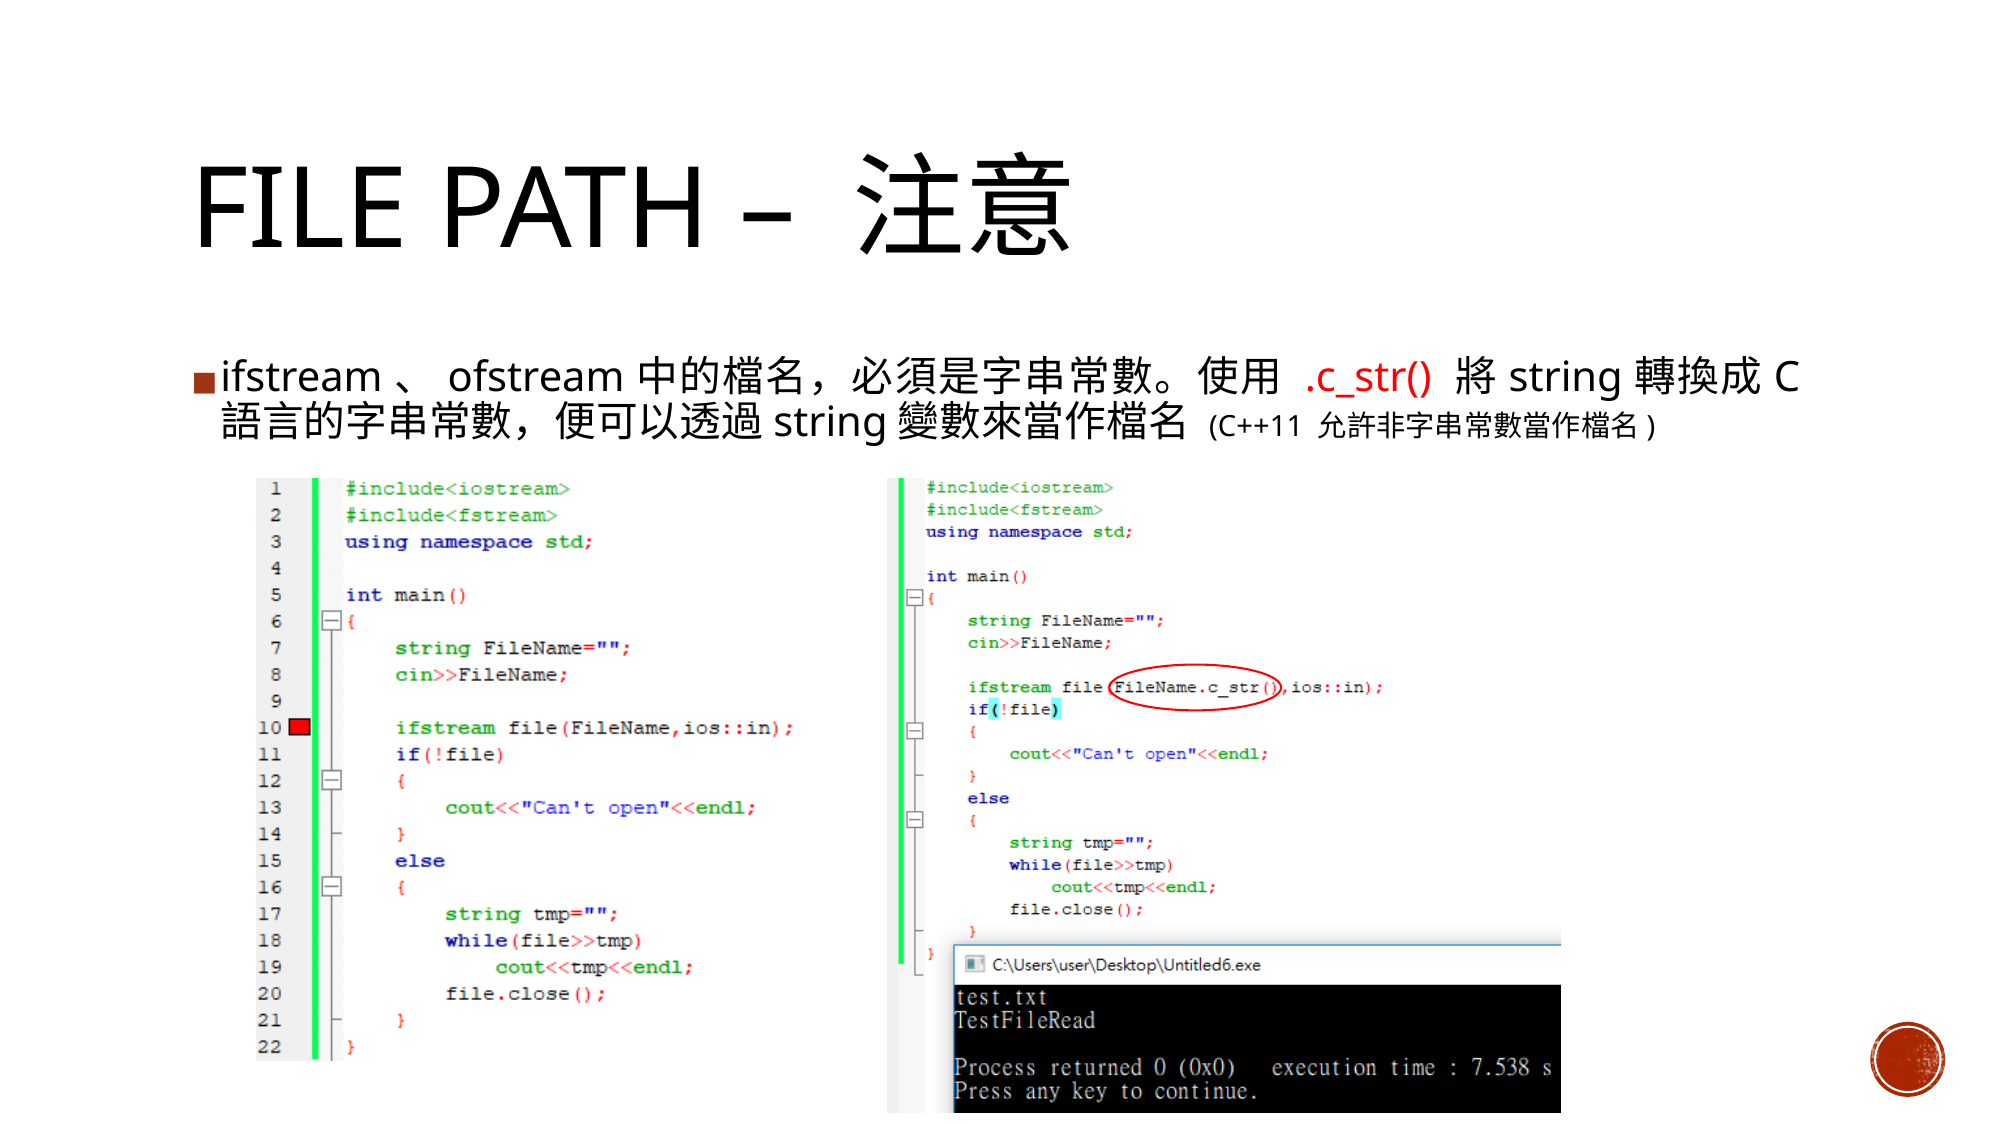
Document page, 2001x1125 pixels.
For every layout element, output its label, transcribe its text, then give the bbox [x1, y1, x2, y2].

title FILE PATH – 注意 [175, 79, 1826, 344]
list ifstream、ofstream中的檔名，必須是字串常數。使用 .c_str() 將string轉換成C語言的字串常數，便可以透過string變數來當作檔名 (C++11 允許非字串常數當作檔名) [175, 348, 1826, 1013]
picture [255, 477, 807, 1062]
picture [1870, 1021, 1946, 1097]
picture [886, 477, 1562, 1113]
